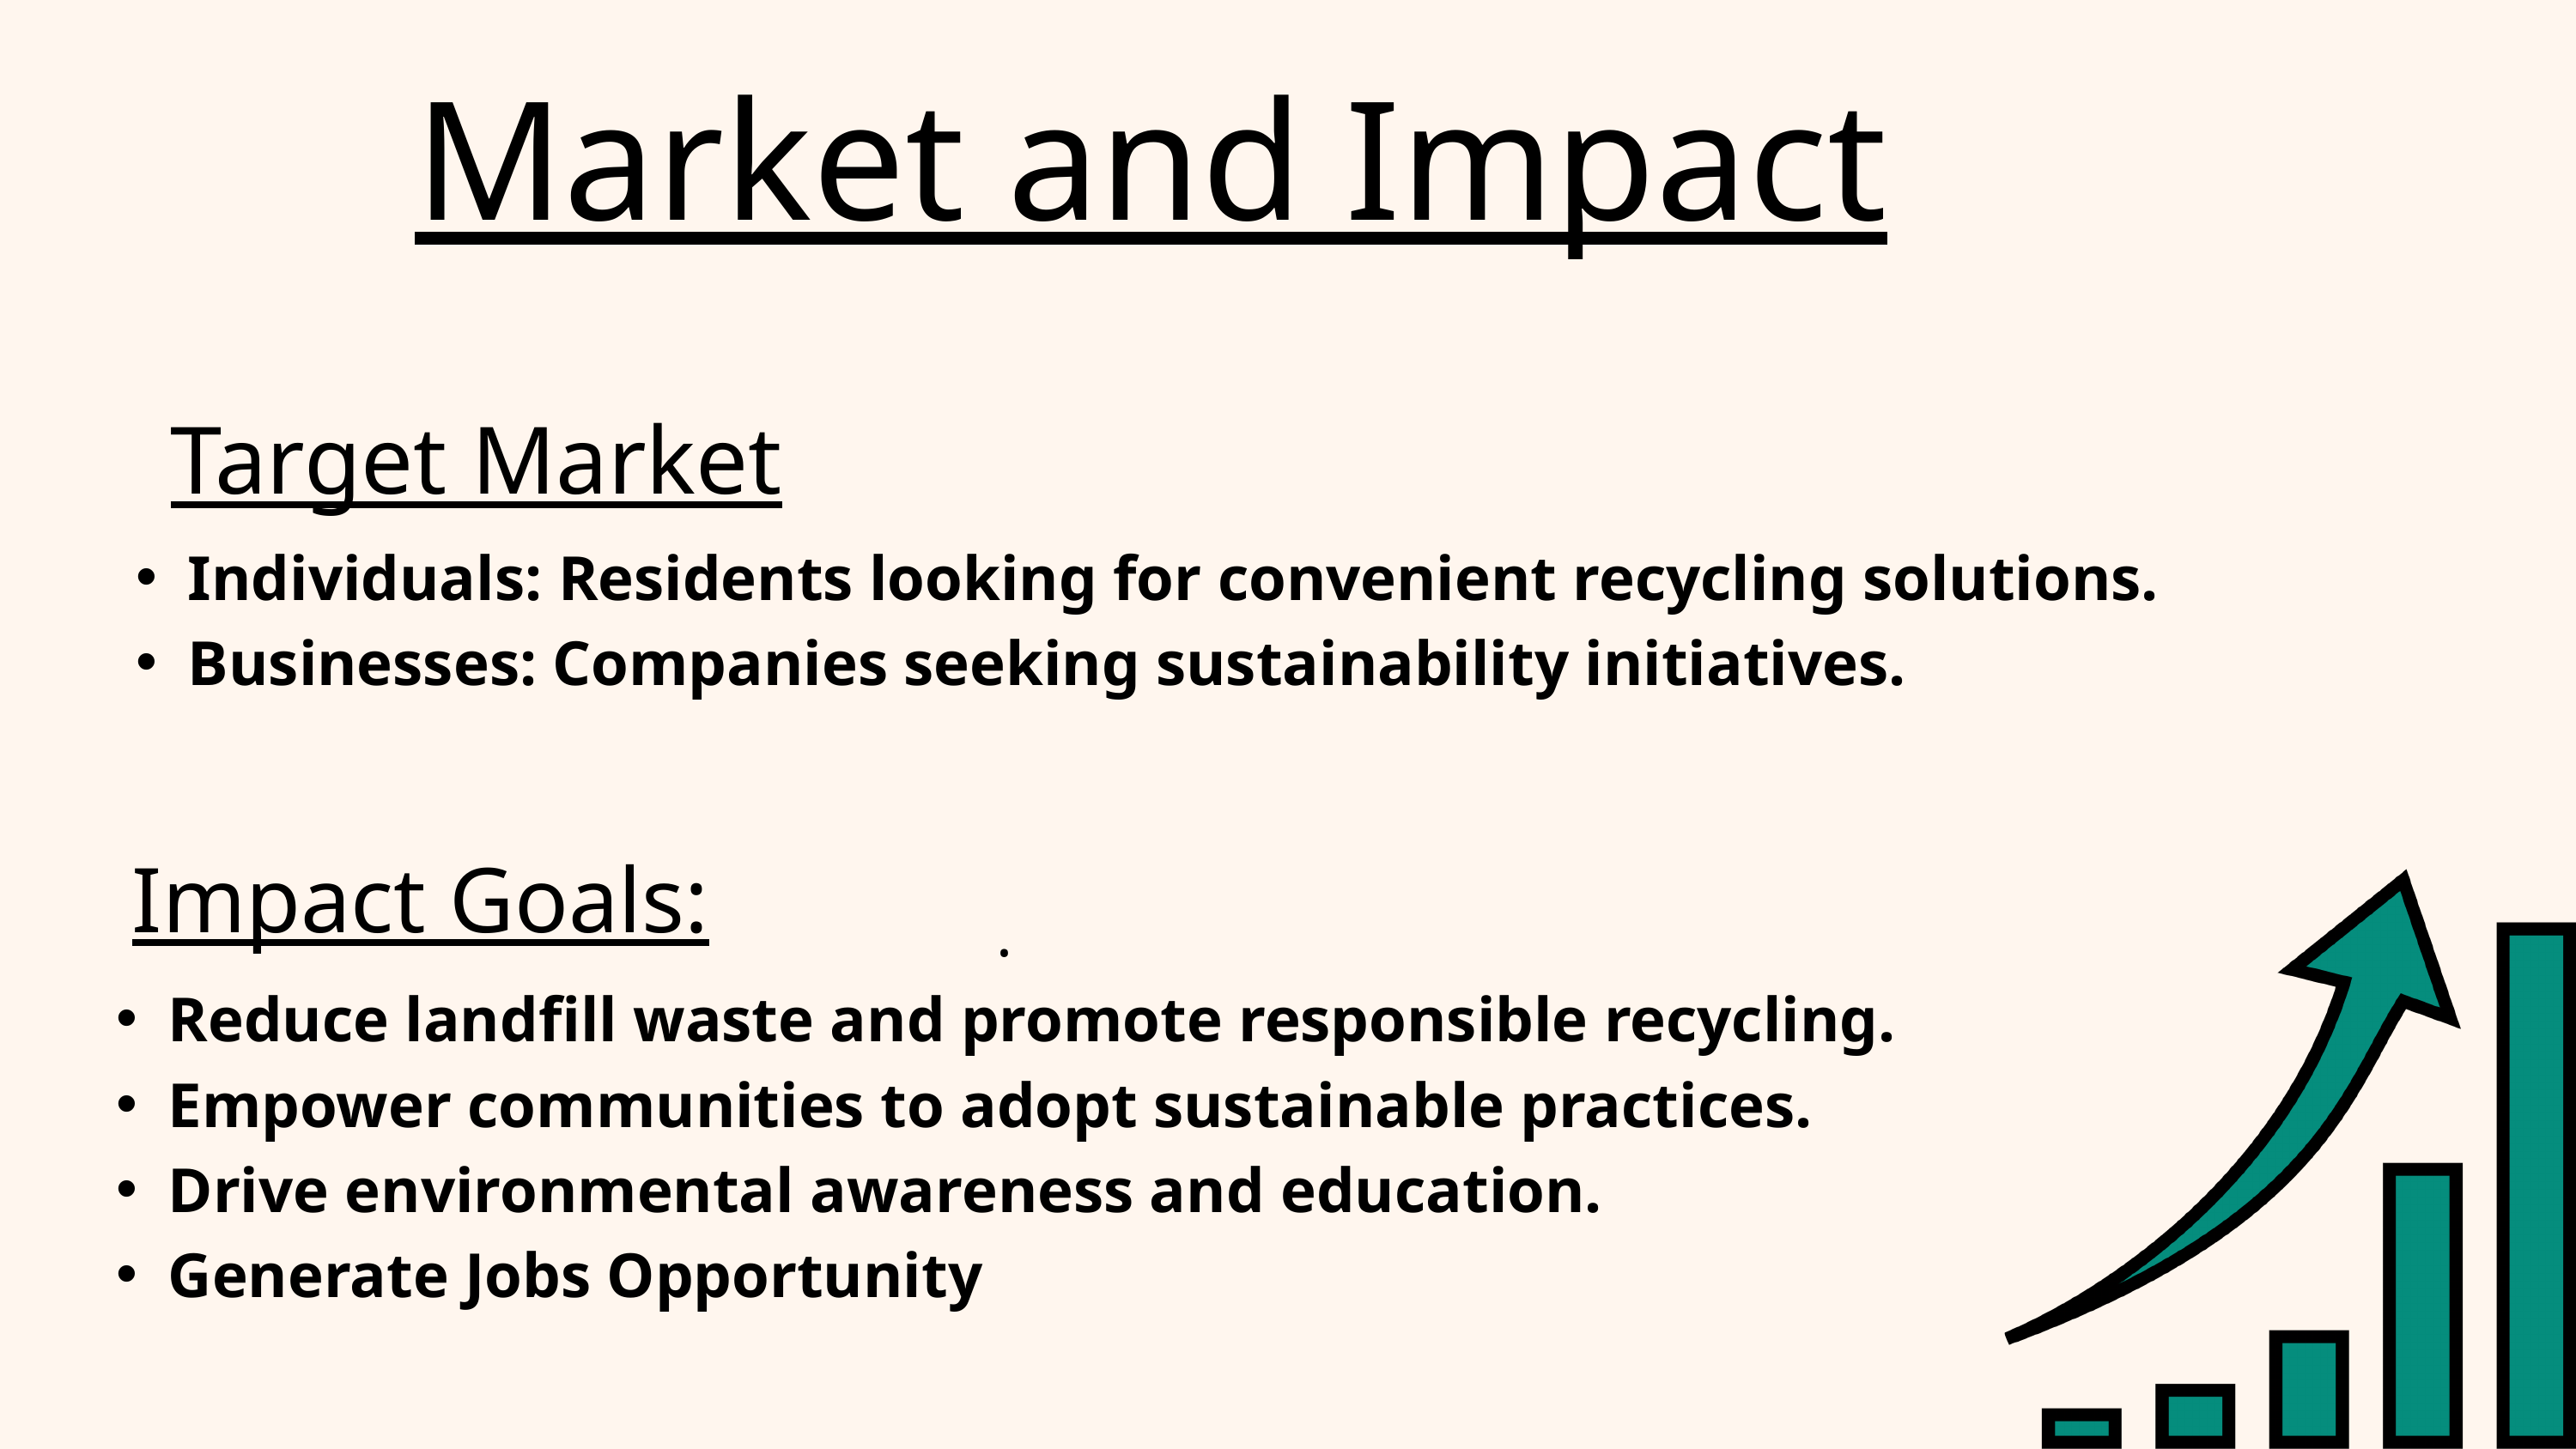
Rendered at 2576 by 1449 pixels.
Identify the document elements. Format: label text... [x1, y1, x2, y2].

text_box Individuals: Residents looking for convenient recycling solutions. Businesses: Companies seeking sustainability initiatives. [84, 442, 2296, 783]
text_box [2004, 869, 2576, 1449]
text_box Target Market [144, 382, 808, 442]
text_box Impact Goals: [84, 820, 757, 950]
text_box . Reduce landfill waste and promote responsible recycling. Empower communities to adopt sustainable practices. Drive environmental awareness and education. Generate Jobs Opportunity [64, 883, 1944, 1395]
text_box Market and Impact [407, 22, 1895, 253]
